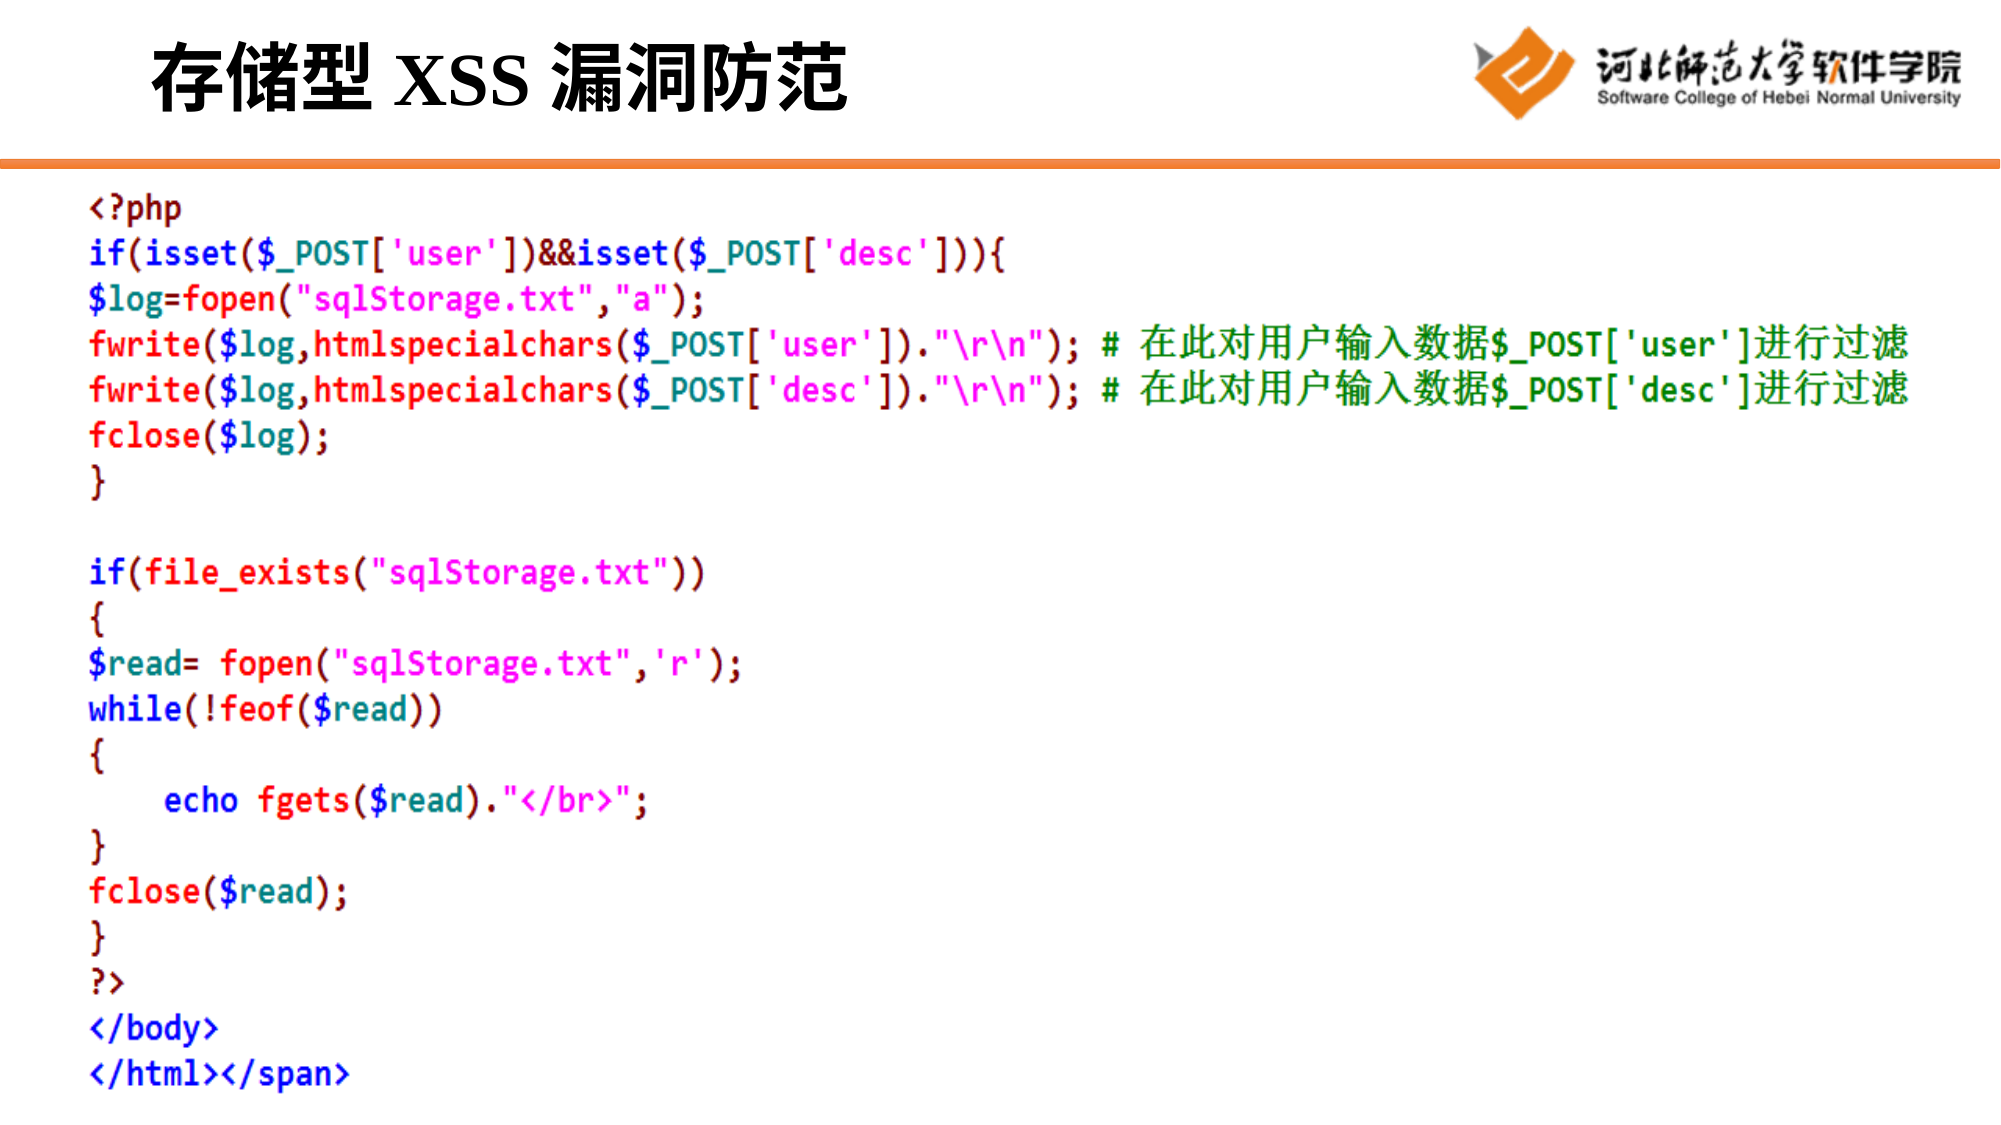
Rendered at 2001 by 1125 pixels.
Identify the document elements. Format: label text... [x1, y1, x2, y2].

picture [76, 184, 1924, 1103]
picture [1861, 18, 1988, 126]
title 存储型XSS漏洞防范 [135, 8, 1861, 155]
